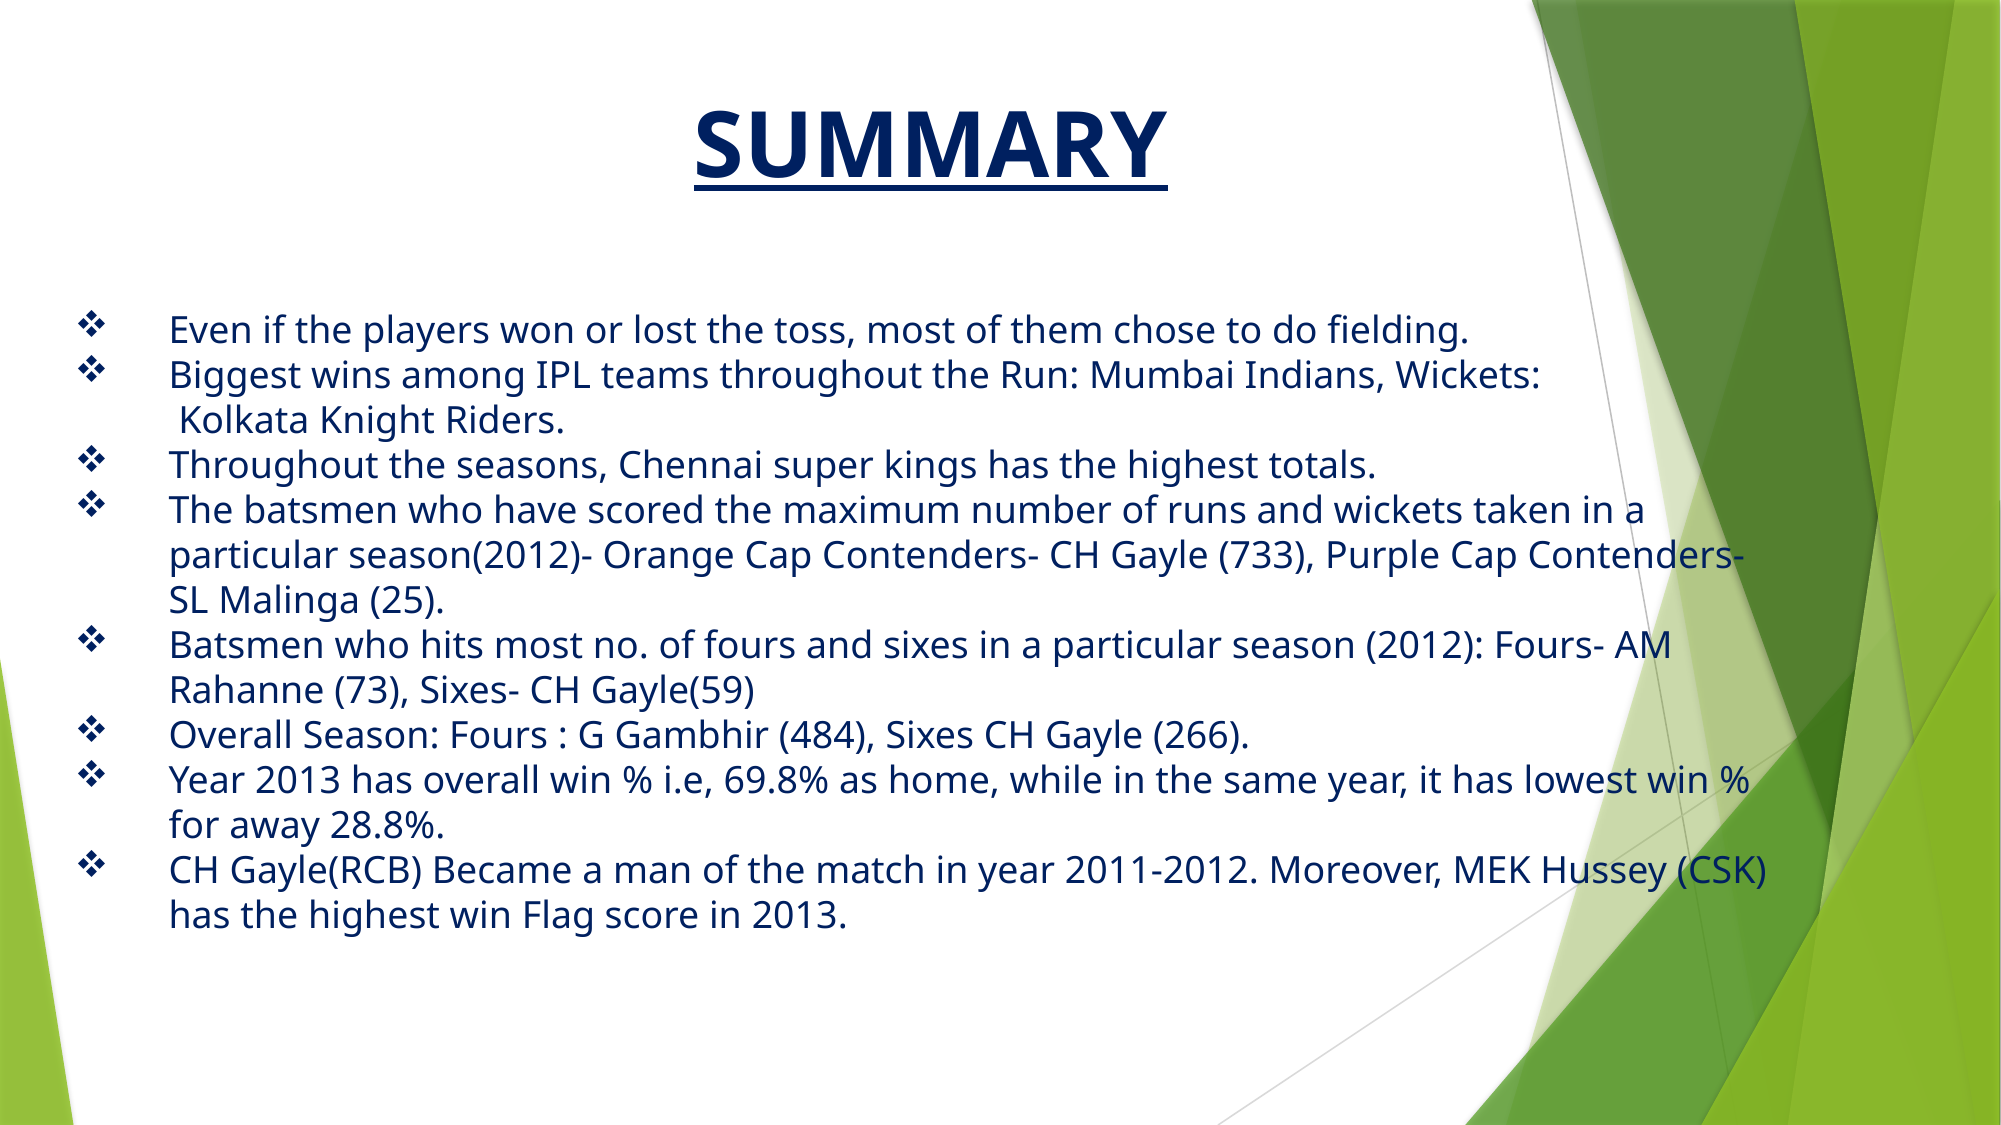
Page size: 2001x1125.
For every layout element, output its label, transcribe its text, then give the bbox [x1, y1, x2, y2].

text_box SUMMARY Even if the players won or lost the toss, most of them chose to do fielding. Biggest wins among IPL teams throughout the Run: Mumbai Indians, Wickets: Kolkata Knight Riders. Throughout the seasons, Chennai super kings has the highest totals. The batsmen who have scored the maximum number of runs and wickets taken in a particular season(2012)- Orange Cap Contenders- CH Gayle (733), Purple Cap Contenders- SL Malinga (25). Batsmen who hits most no. of fours and sixes in a particular season (2012): Fours- AM Rahanne (73), Sixes- CH Gayle(59) Overall Season: Fours : G Gambhir (484), Sixes CH Gayle (266). Year 2013 has overall win % i.e, 69.8% as home, while in the same year, it has lowest win % for away 28.8%. CH Gayle(RCB) Became a man of the match in year 2011-2012. Moreover, MEK Hussey (CSK) has the highest win Flag score in 2013. [60, 78, 1802, 944]
